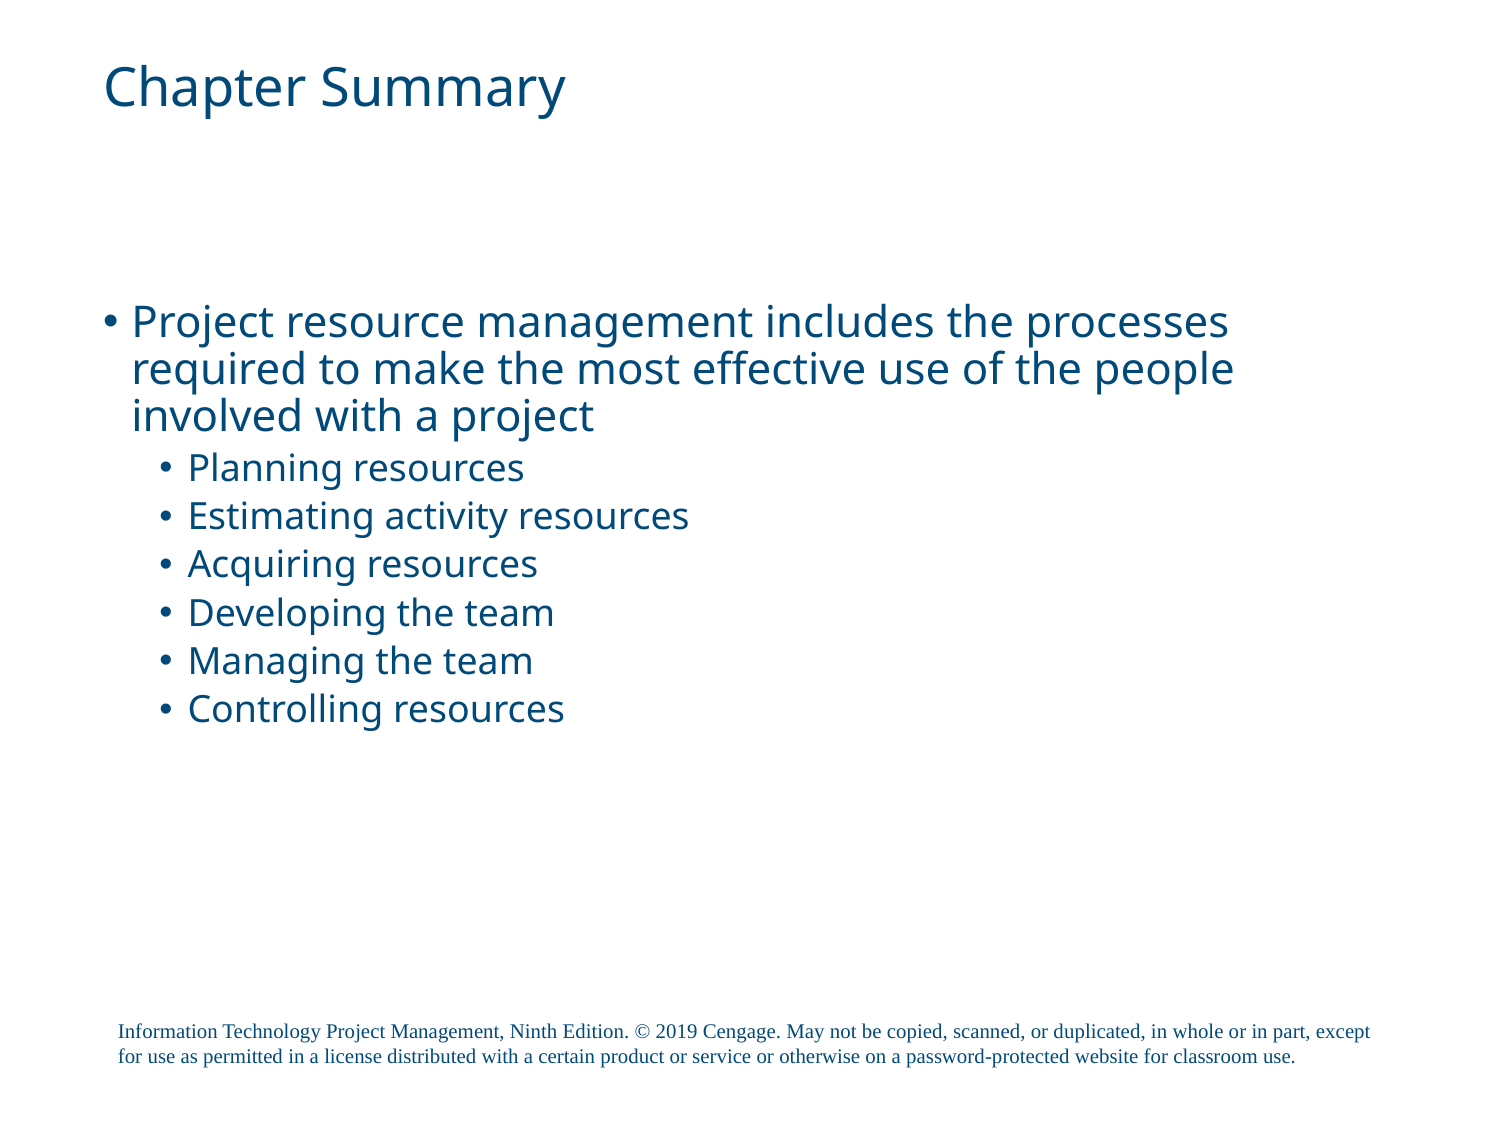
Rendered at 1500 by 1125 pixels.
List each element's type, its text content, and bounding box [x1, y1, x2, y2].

title Chapter Summary [103, 59, 1397, 278]
list Project resource management includes the processes required to make the most effective use of the people involved with a project Planning resources Estimating activity resources Acquiring resources Developing the team Managing the team Controlling resources [103, 299, 1397, 1009]
footer Information Technology Project Management, Ninth Edition. © 2019 Cengage. May not be copied, scanned, or duplicated, in whole or in part, except for use as permitted in a license distributed with a certain product or service or otherwise on a password-protected website for classroom use. [103, 1009, 1397, 1070]
